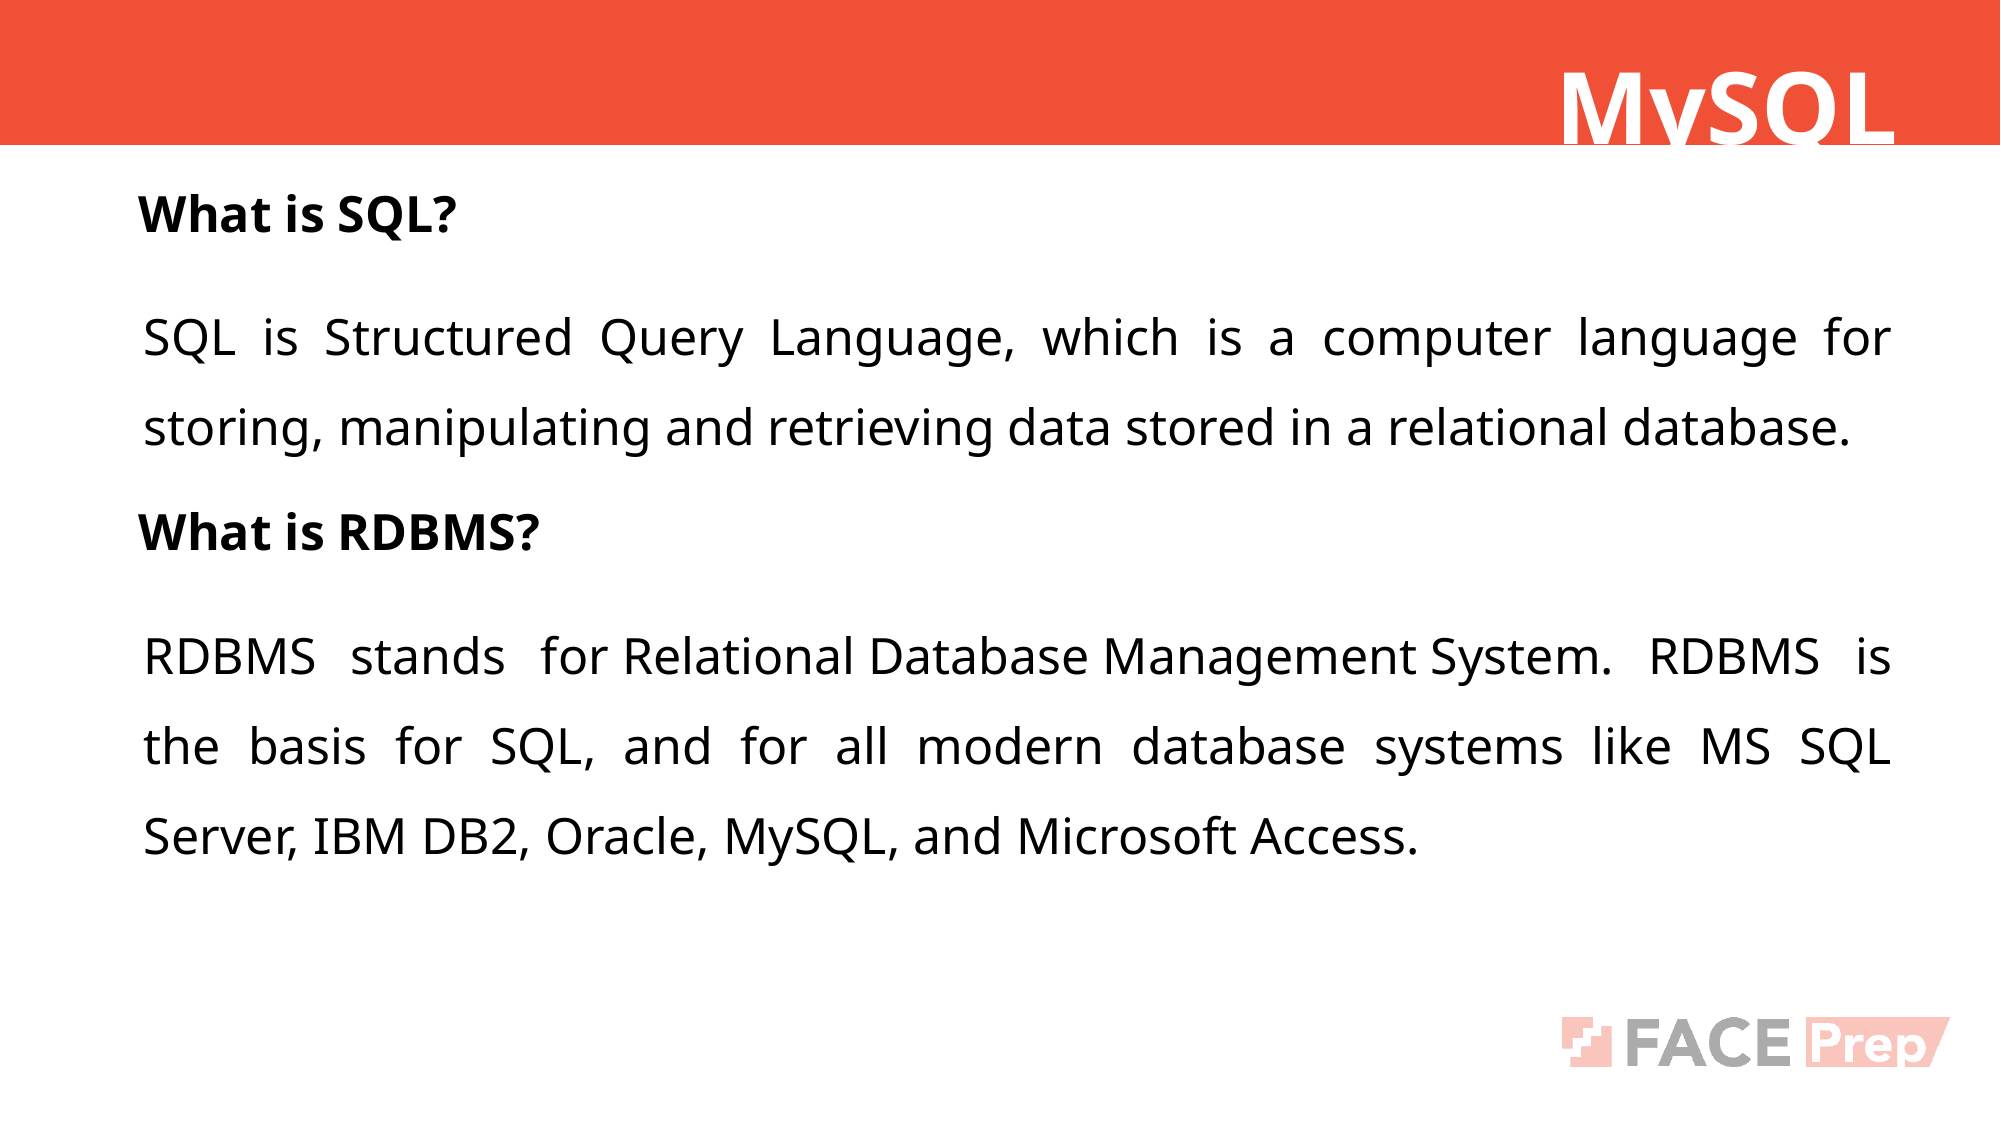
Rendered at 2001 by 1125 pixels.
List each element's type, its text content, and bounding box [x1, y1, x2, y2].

text_box [0, 0, 2000, 145]
picture [1562, 1017, 1950, 1067]
text_box What is SQL? SQL is Structured Query Language, which is a computer language for storing, manipulating and retrieving data stored in a relational database. What is RDBMS? RDBMS stands for Relational Database Management System. RDBMS is the basis for SQL, and for all modern database systems like MS SQL Server, IBM DB2, Oracle, MySQL, and Microsoft Access. [123, 145, 1914, 990]
text_box MySQL [638, 37, 1914, 173]
